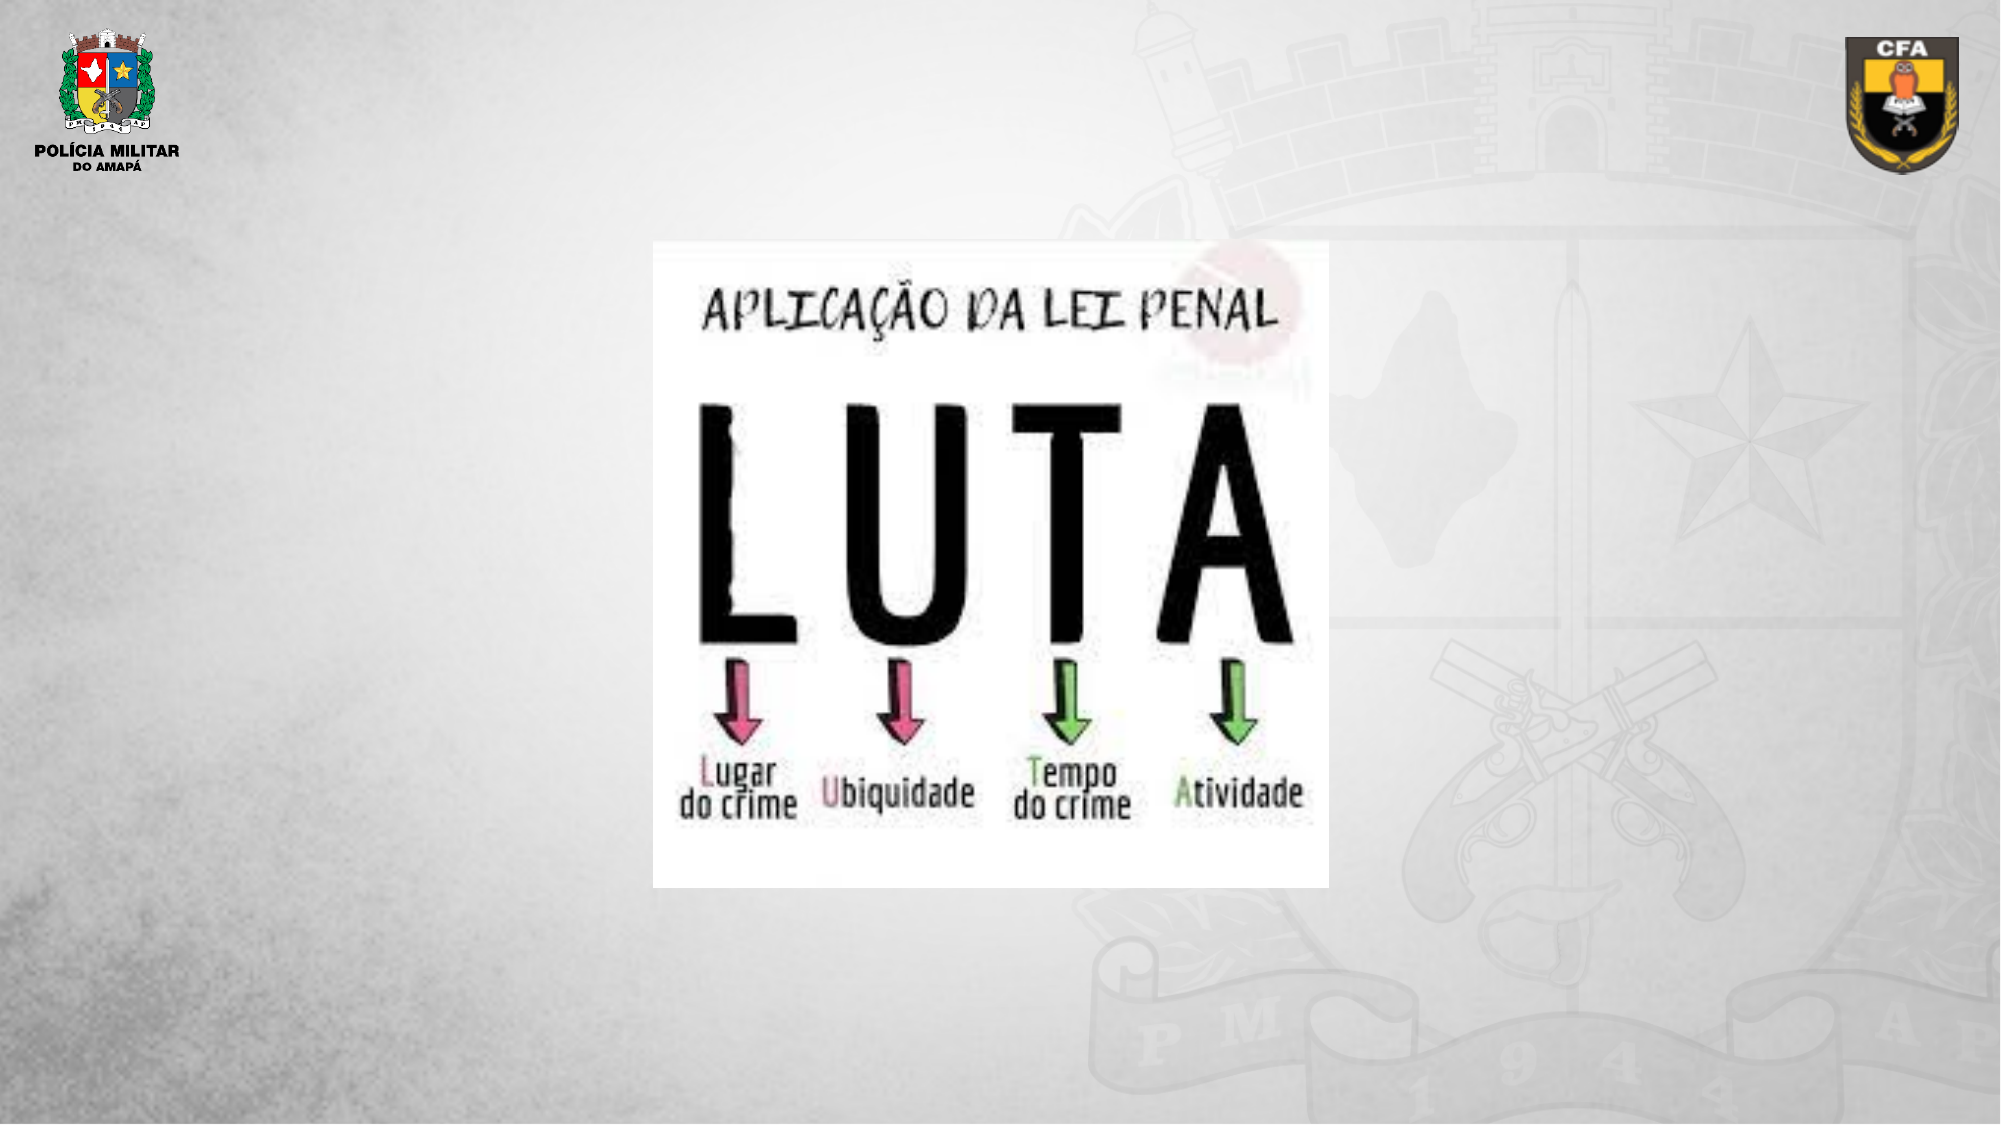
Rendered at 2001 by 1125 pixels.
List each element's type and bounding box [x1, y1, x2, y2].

picture [0, 0, 2001, 1125]
list [653, 238, 1330, 889]
